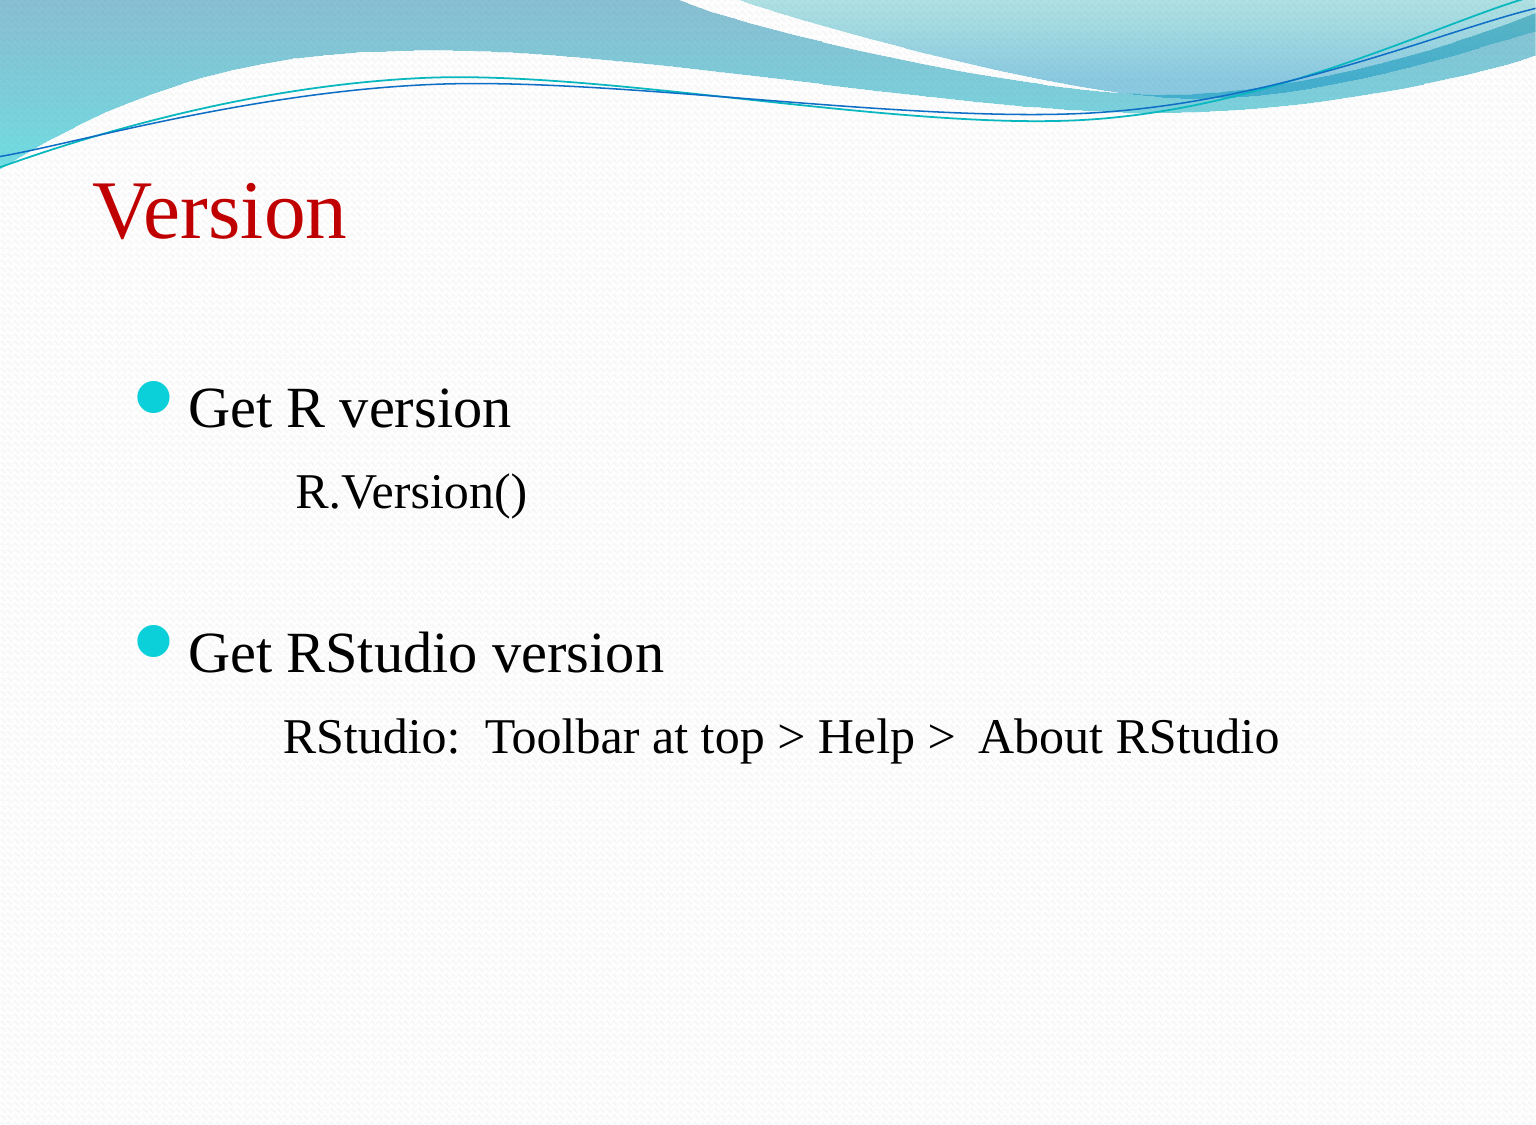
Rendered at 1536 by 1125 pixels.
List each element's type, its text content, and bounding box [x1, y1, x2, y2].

list Get R version R.Version() Get RStudio version RStudio: Toolbar at top > Help > About RStudio [118, 361, 1347, 882]
title Version [92, 115, 1443, 256]
